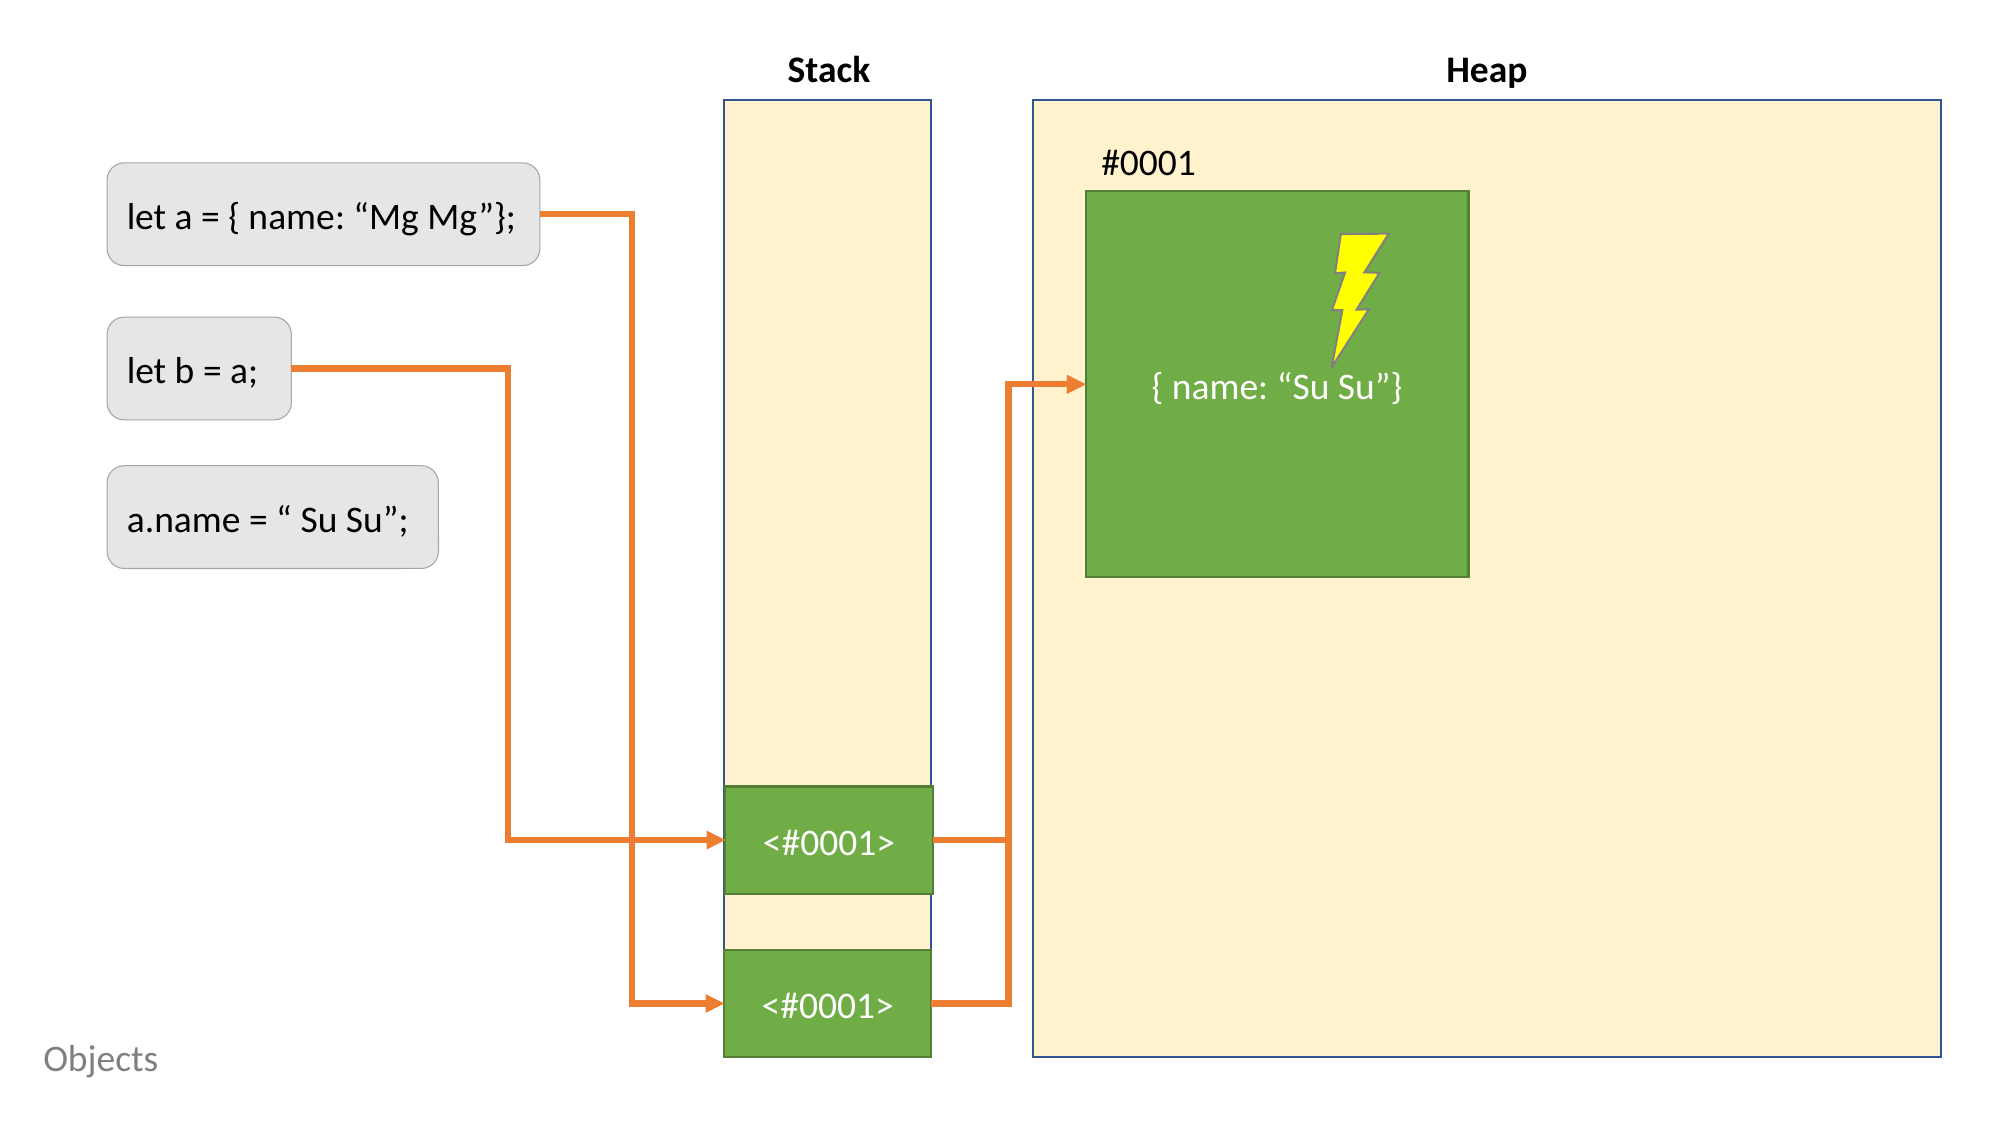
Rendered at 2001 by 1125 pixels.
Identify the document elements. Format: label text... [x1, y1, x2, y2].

text_box { name: “Su Su”} [1085, 190, 1470, 578]
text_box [931, 384, 1086, 1004]
text_box a.name = “ Su Su”; [106, 465, 291, 570]
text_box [932, 384, 1086, 841]
text_box Objects [27, 1026, 298, 1088]
text_box <#0001> [725, 785, 931, 895]
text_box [539, 841, 725, 1004]
text_box [725, 895, 931, 949]
text_box <#0001> [723, 949, 932, 1058]
text_box let b = a; [106, 316, 292, 421]
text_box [291, 368, 726, 841]
text_box let a = { name: “Mg Mg”}; [106, 162, 541, 267]
text_box [1330, 232, 1391, 368]
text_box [539, 214, 725, 368]
text_box Heap [1431, 37, 1543, 98]
text_box Stack [772, 37, 886, 98]
text_box [1032, 99, 1942, 1058]
text_box #0001 [1086, 130, 1211, 191]
text_box [723, 99, 932, 785]
